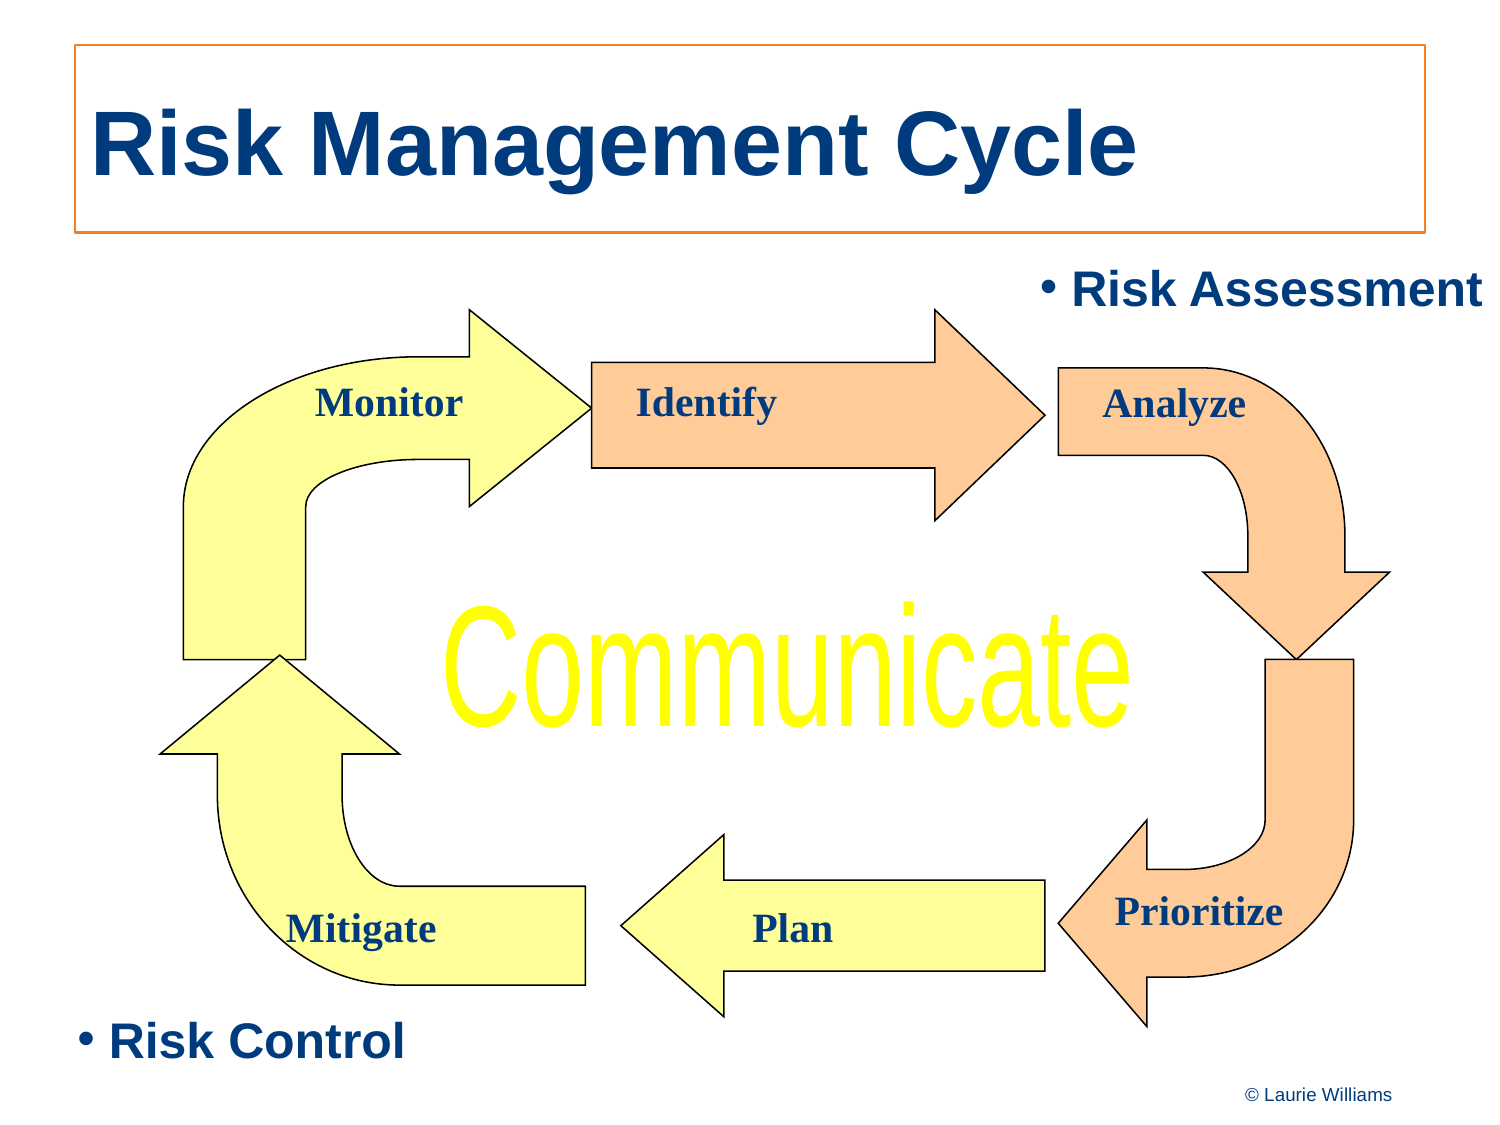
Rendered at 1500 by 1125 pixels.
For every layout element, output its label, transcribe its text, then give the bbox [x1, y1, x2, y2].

slide_number © Laurie Williams [1162, 1074, 1475, 1125]
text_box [37, 251, 1449, 1039]
text_box Risk Assessment [1025, 248, 1500, 359]
title Risk Management Cycle [74, 44, 1426, 234]
text_box Risk Control [62, 1048, 538, 1111]
